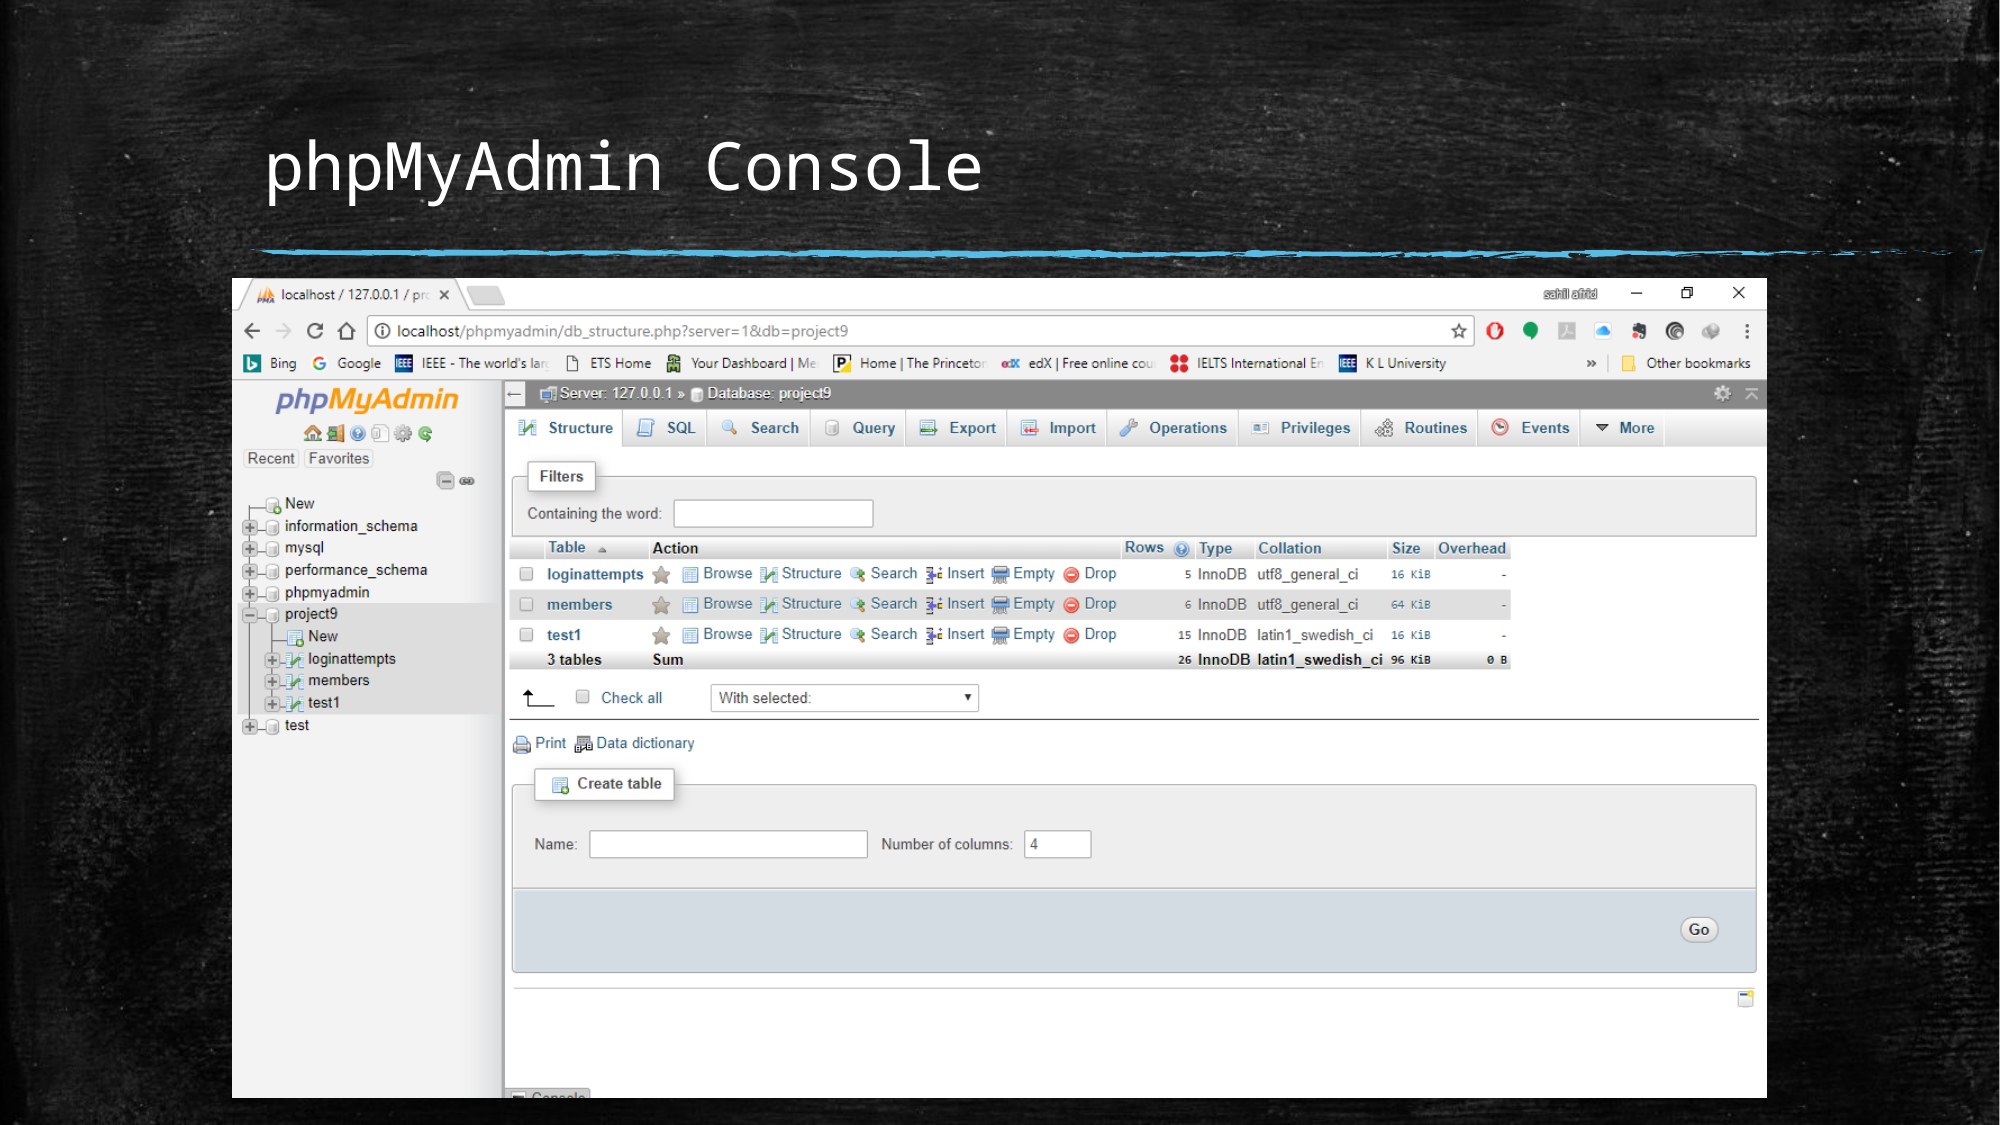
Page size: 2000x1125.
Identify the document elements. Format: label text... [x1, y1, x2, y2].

picture [232, 278, 1767, 1098]
title phpMyAdmin Console [249, 45, 1750, 213]
